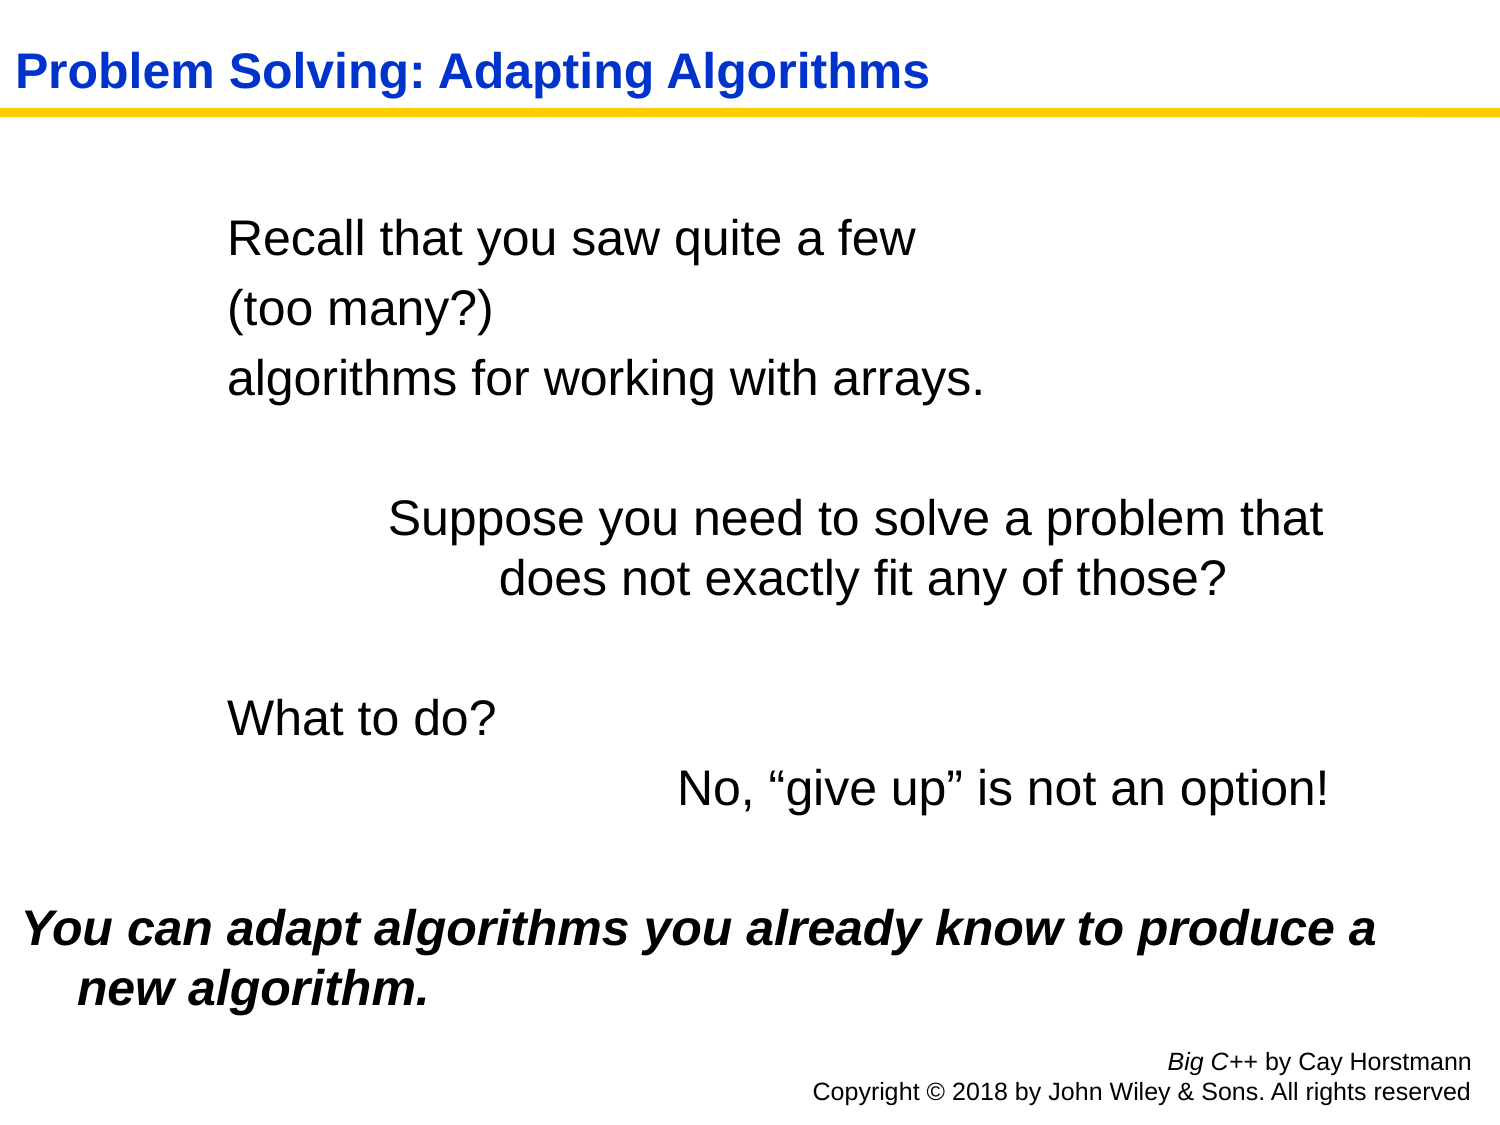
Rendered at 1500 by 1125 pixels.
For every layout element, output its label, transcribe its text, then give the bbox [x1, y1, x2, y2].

footer Big C++ by Cay Horstmann Copyright © 2018 by John Wiley & Sons. All rights reserved [624, 1037, 1488, 1101]
title Problem Solving: Adapting Algorithms [0, 24, 1500, 113]
text_box Recall that you saw quite a few (too many?) algorithms for working with arrays. Suppose you need to solve a problem that does not exactly fit any of those? What to do? No, “give up” is not an option! You can adapt algorithms you already know to produce a new algorithm. [5, 128, 1500, 912]
